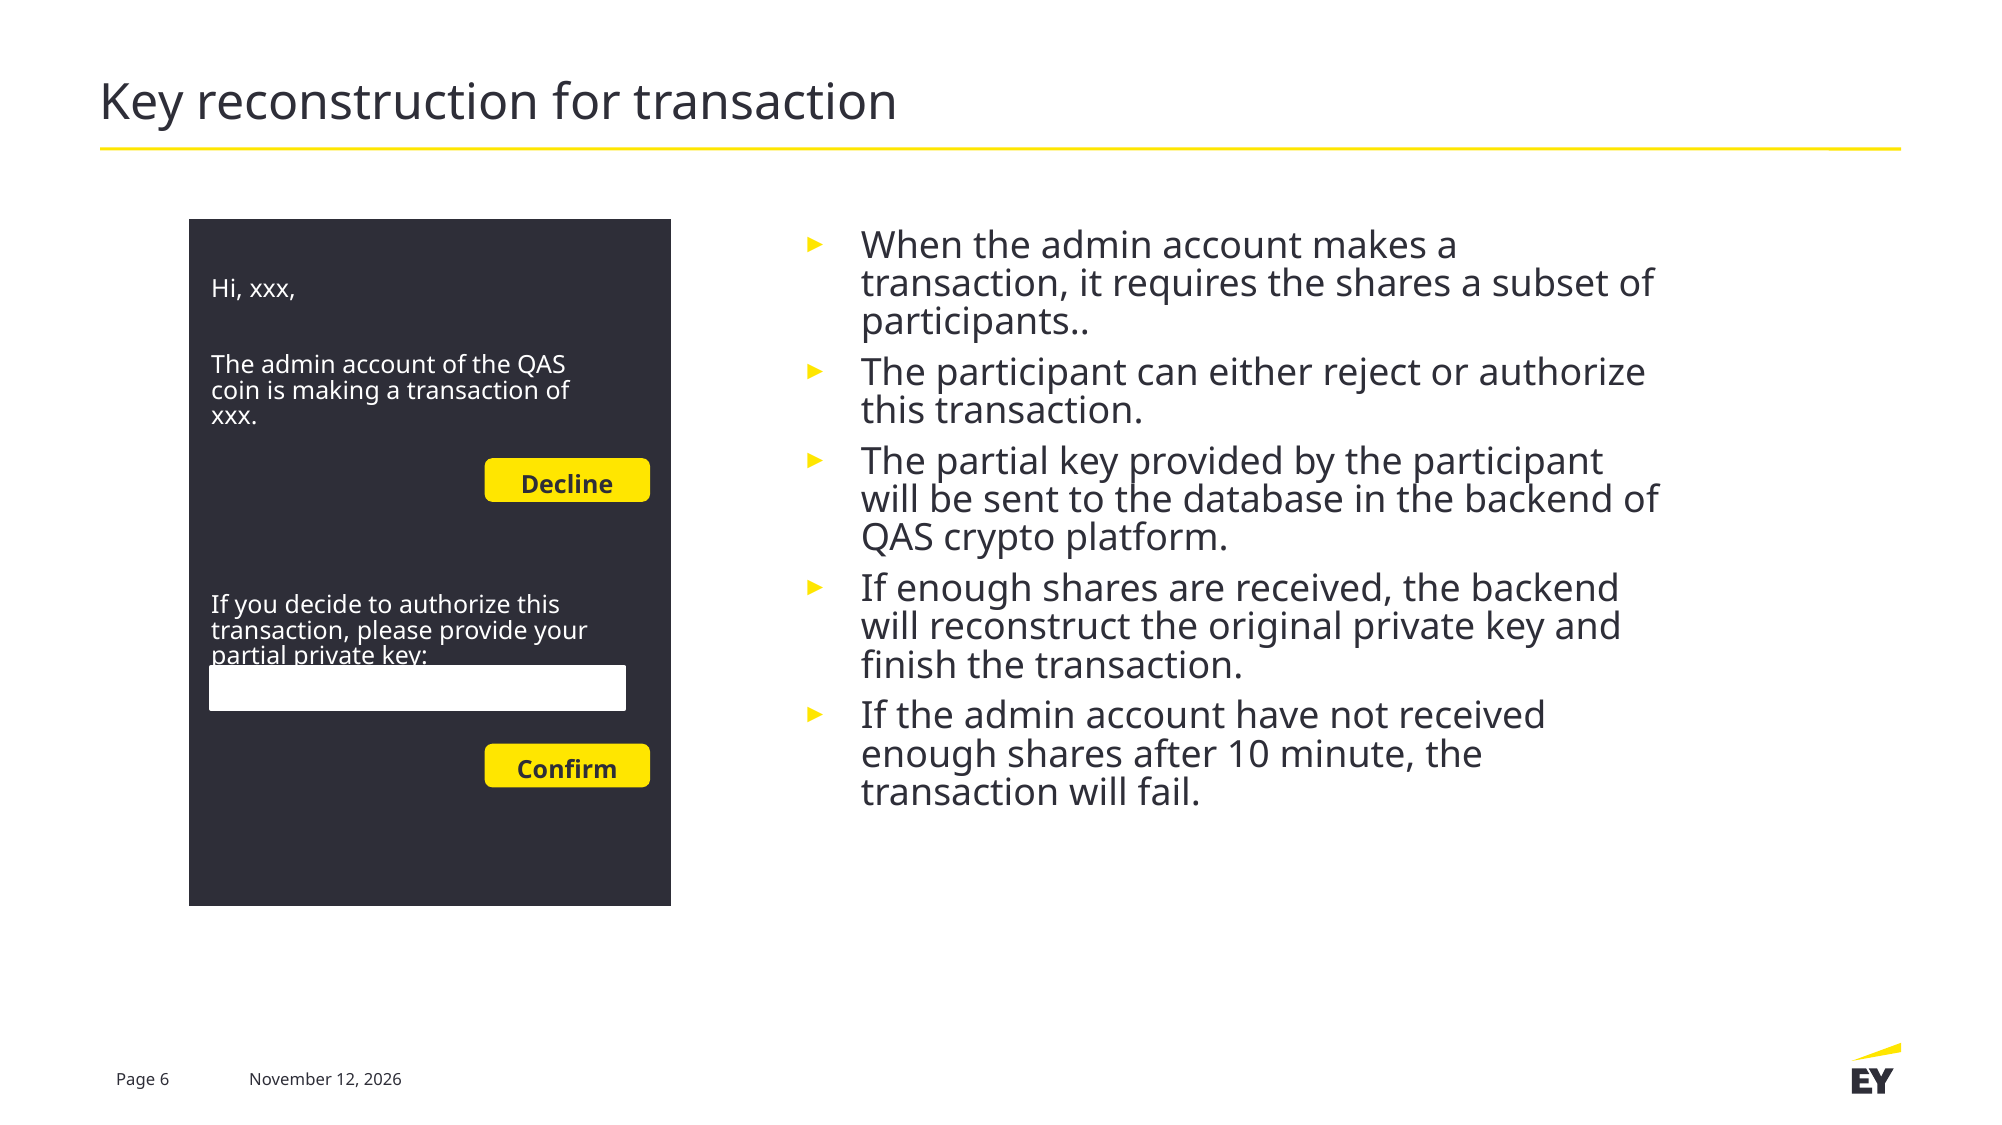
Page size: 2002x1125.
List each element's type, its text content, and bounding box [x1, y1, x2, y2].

text_box Please provide the information of participants below [185, 215, 675, 910]
text_box When the admin account makes a transaction, it requires the shares a subset of participants.. The participant can either reject or authorize this transaction. The partial key provided by the participant will be sent to the database in the backend of QAS crypto platform. If enough shares are received, the backend will reconstruct the original private key and finish the transaction. If the admin account have not received enough shares after 10 minute, the transaction will fail. [802, 221, 1667, 851]
slide_number Page 6 [101, 1061, 211, 1092]
text_box Confirm [483, 742, 652, 789]
text_box Hi, xxx, The admin account of the QAS coin is making a transaction of xxx. If you decide to authorize this transaction, please provide your partial private key: [211, 271, 614, 665]
title Key reconstruction for transaction [100, 78, 1901, 176]
text_box [209, 665, 626, 711]
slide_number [234, 1061, 430, 1092]
text_box Decline [483, 456, 652, 504]
